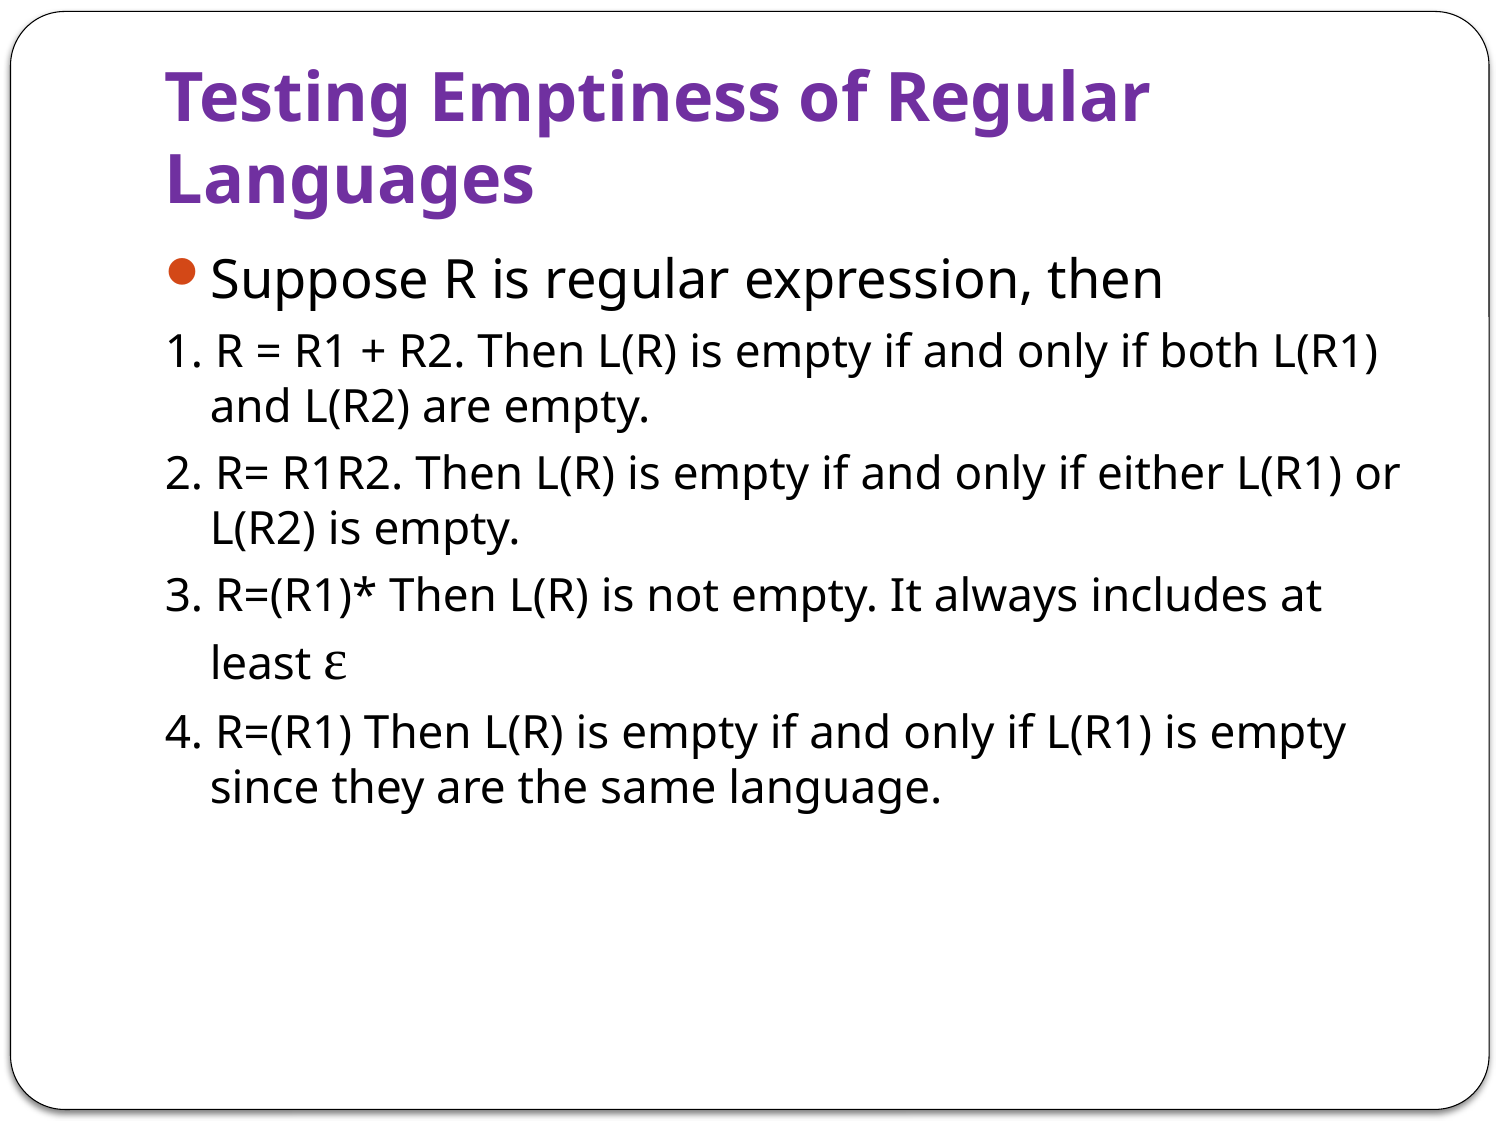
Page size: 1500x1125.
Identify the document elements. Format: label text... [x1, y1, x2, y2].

list Suppose R is regular expression, then 1. R = R1 + R2. Then L(R) is empty if and only if both L(R1) and L(R2) are empty. 2. R= R1R2. Then L(R) is empty if and only if either L(R1) or L(R2) is empty. 3. R=(R1)* Then L(R) is not empty. It always includes at least ε 4. R=(R1) Then L(R) is empty if and only if L(R1) is empty since they are the same language. [150, 237, 1425, 988]
title Testing Emptiness of Regular Languages [150, 45, 1425, 233]
